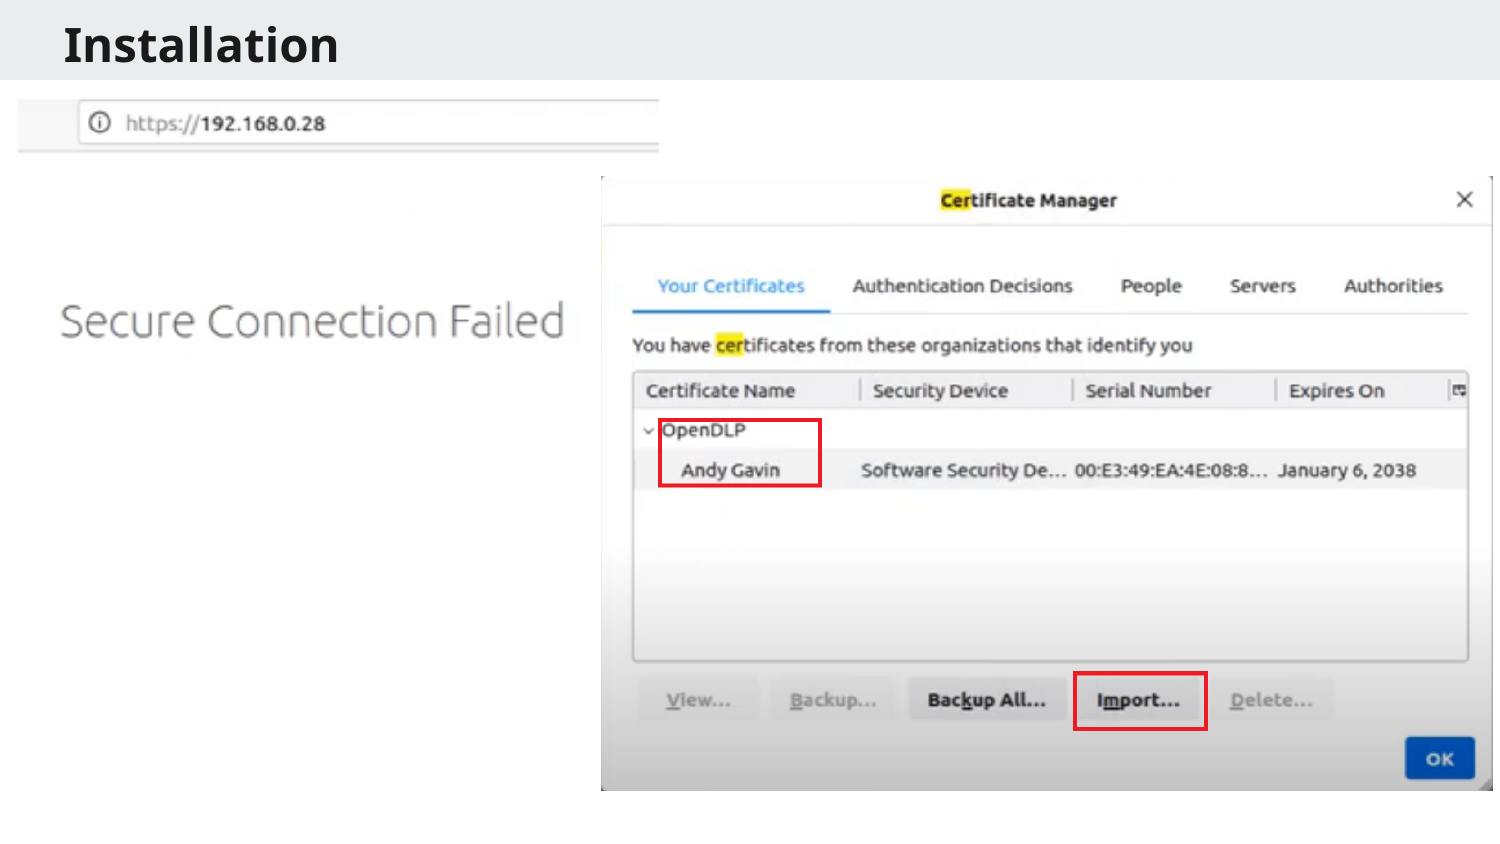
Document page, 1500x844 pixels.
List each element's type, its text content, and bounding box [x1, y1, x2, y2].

title Installation [48, 0, 1311, 88]
picture [17, 99, 1493, 792]
